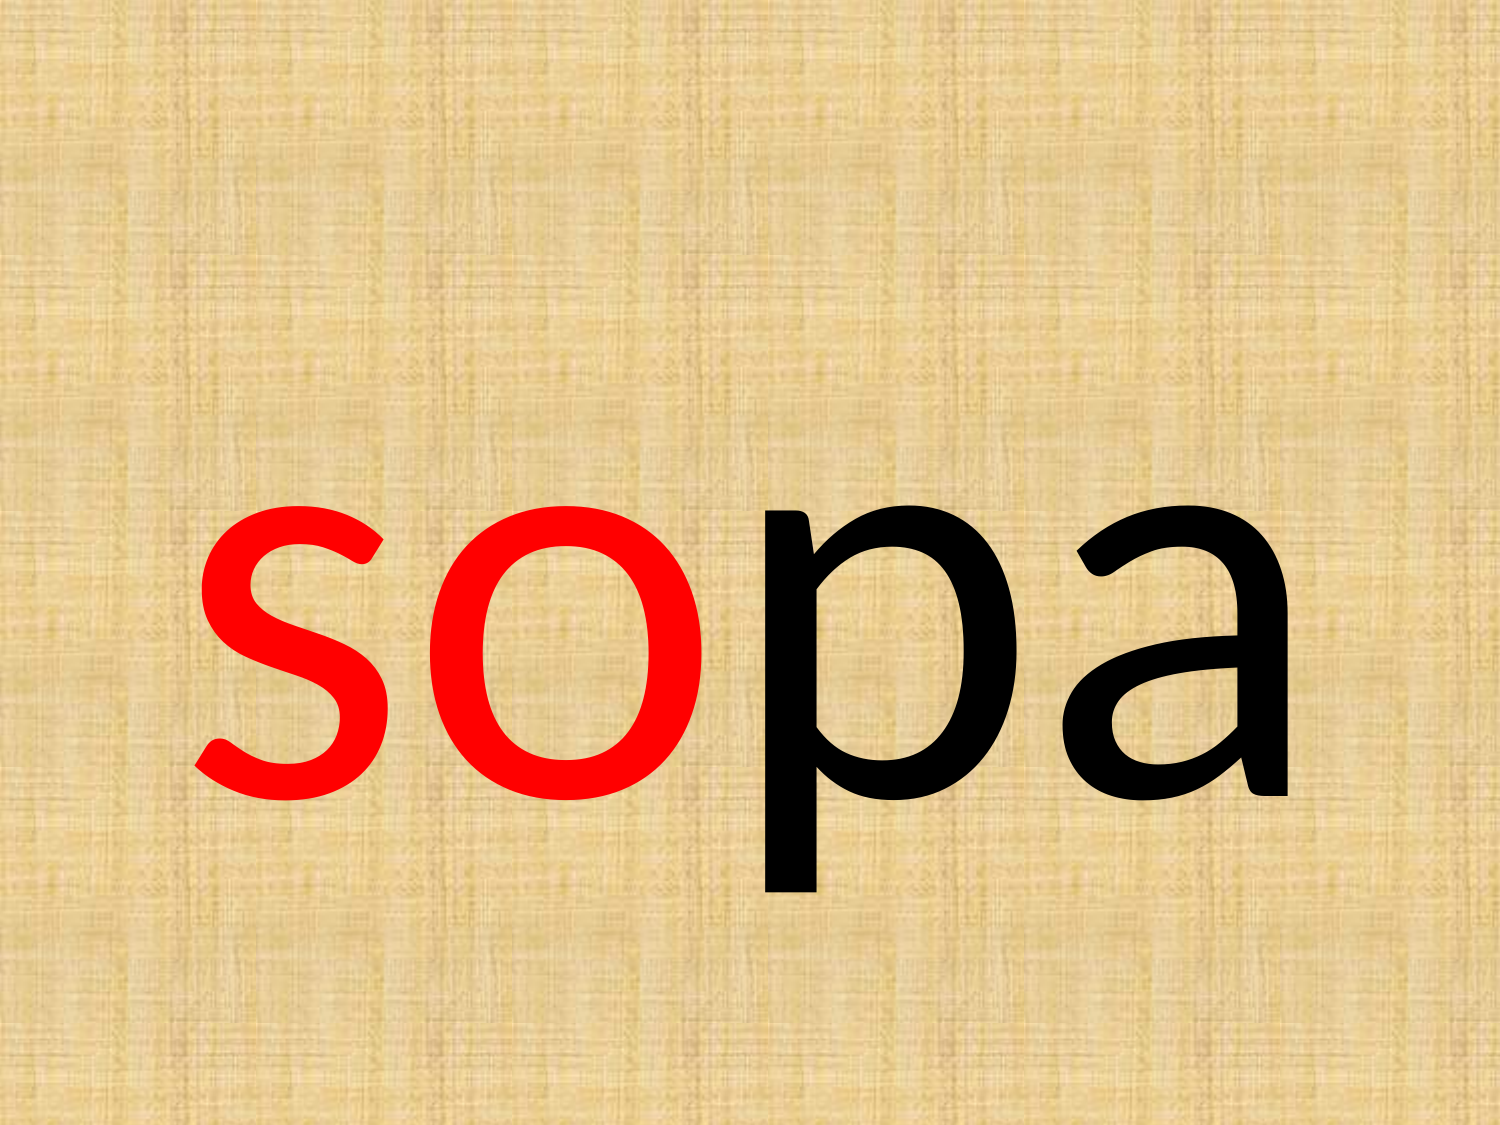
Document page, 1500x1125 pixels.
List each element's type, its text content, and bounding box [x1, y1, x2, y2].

title sopa [75, 45, 1425, 1071]
picture [0, 0, 1500, 1125]
